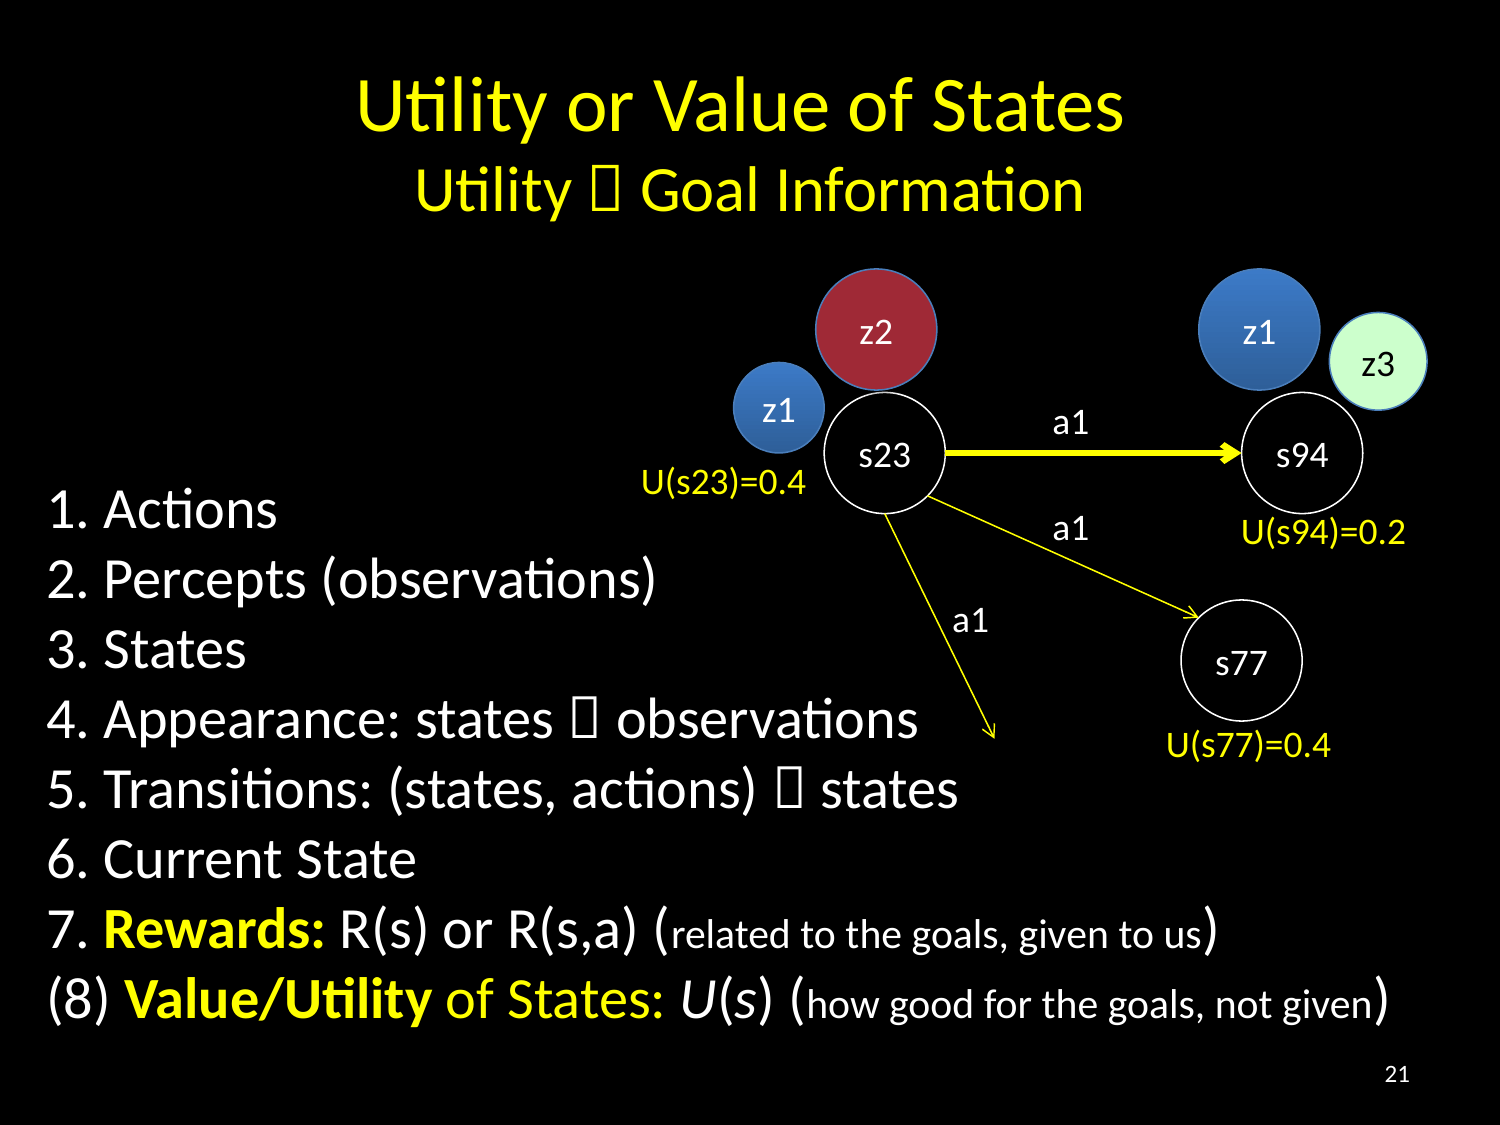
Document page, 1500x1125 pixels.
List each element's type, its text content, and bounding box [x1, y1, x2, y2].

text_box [927, 495, 1200, 618]
text_box U(s94)=0.2 [1226, 499, 1422, 560]
slide_number 21 [1074, 1042, 1425, 1103]
text_box U(s77)=0.4 [1151, 712, 1347, 773]
text_box z1 [732, 361, 825, 449]
title Utility or Value of States Utility  Goal Information [75, 45, 1425, 233]
text_box s94 [1240, 391, 1364, 462]
text_box U(s23)=0.4 [626, 449, 822, 510]
text_box z1 [1197, 268, 1321, 391]
text_box s23 [823, 394, 946, 462]
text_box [884, 513, 995, 739]
text_box a1 [1037, 389, 1105, 450]
text_box 1. Actions 2. Percepts (observations) 3. States 4. Appearance: states  observations 5. Transitions: (states, actions)  states 6. Current State 7. Rewards: R(s) or R(s,a) (related to the goals, given to us) (8) Value/Utility of States: U(s) (how good for the goals, not given) [31, 462, 1420, 1038]
text_box z2 [814, 268, 938, 391]
text_box z3 [1328, 311, 1428, 411]
